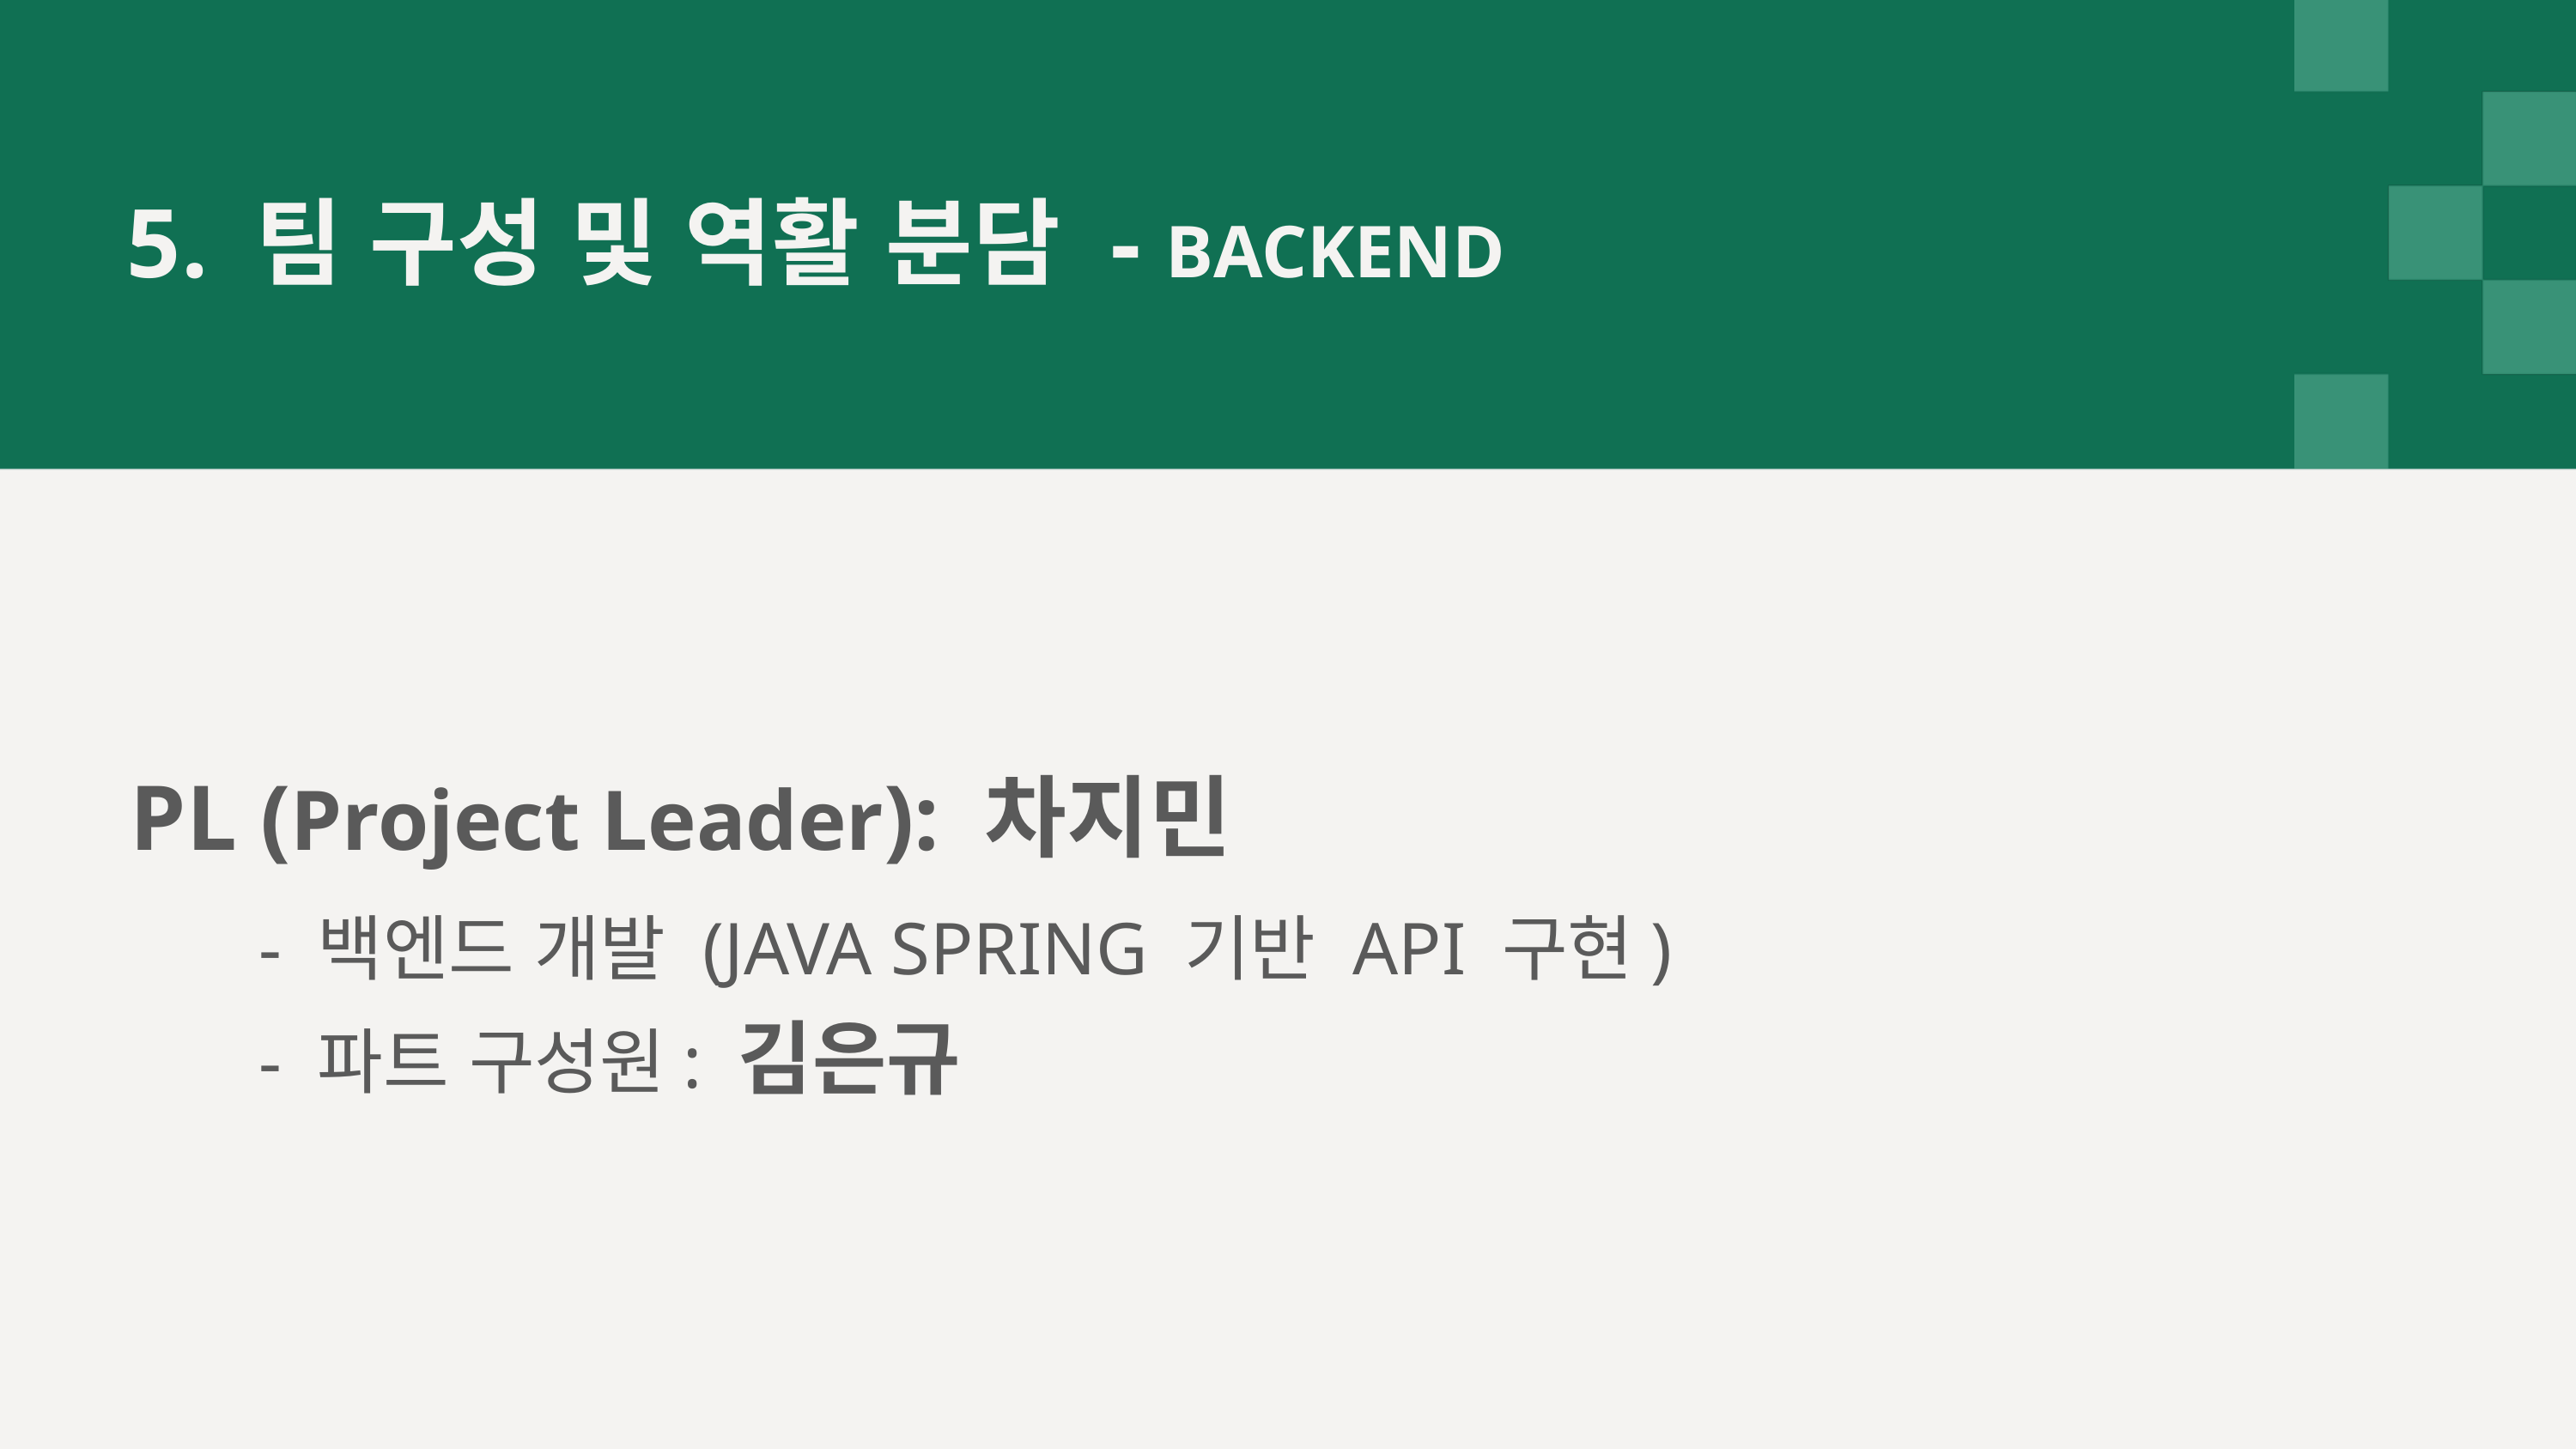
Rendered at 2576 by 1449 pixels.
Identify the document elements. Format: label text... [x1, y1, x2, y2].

text_box PL (Project Leader): 차지민 - 백엔드 개발 (JAVA SPRING 기반 API 구현) - 파트 구성원: 김은규 [125, 544, 2415, 1418]
picture [0, 0, 2576, 471]
